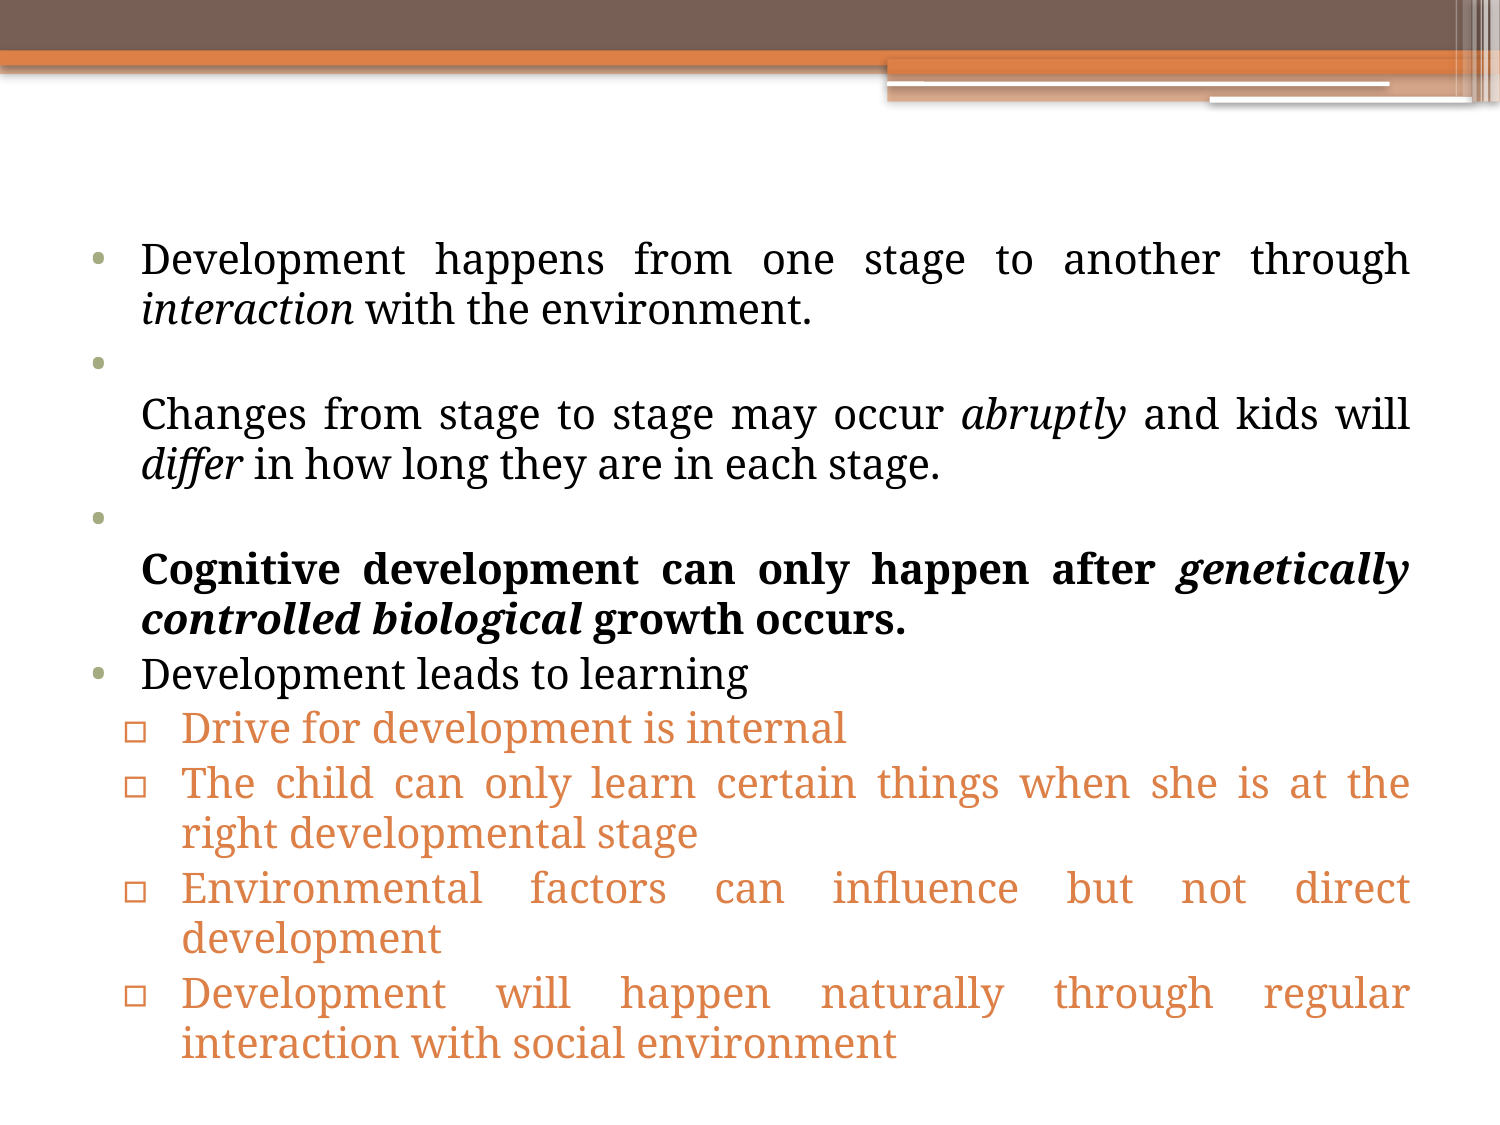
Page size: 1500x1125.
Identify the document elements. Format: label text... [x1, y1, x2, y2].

list Development happens from one stage to another through interaction with the environment. Changes from stage to stage may occur abruptly and kids will differ in how long they are in each stage. Cognitive development can only happen after genetically controlled biological growth occurs. Development leads to learning Drive for development is internal The child can only learn certain things when she is at the right developmental stage Environmental factors can influence but not direct development Development will happen naturally through regular interaction with social environment [75, 224, 1425, 1079]
